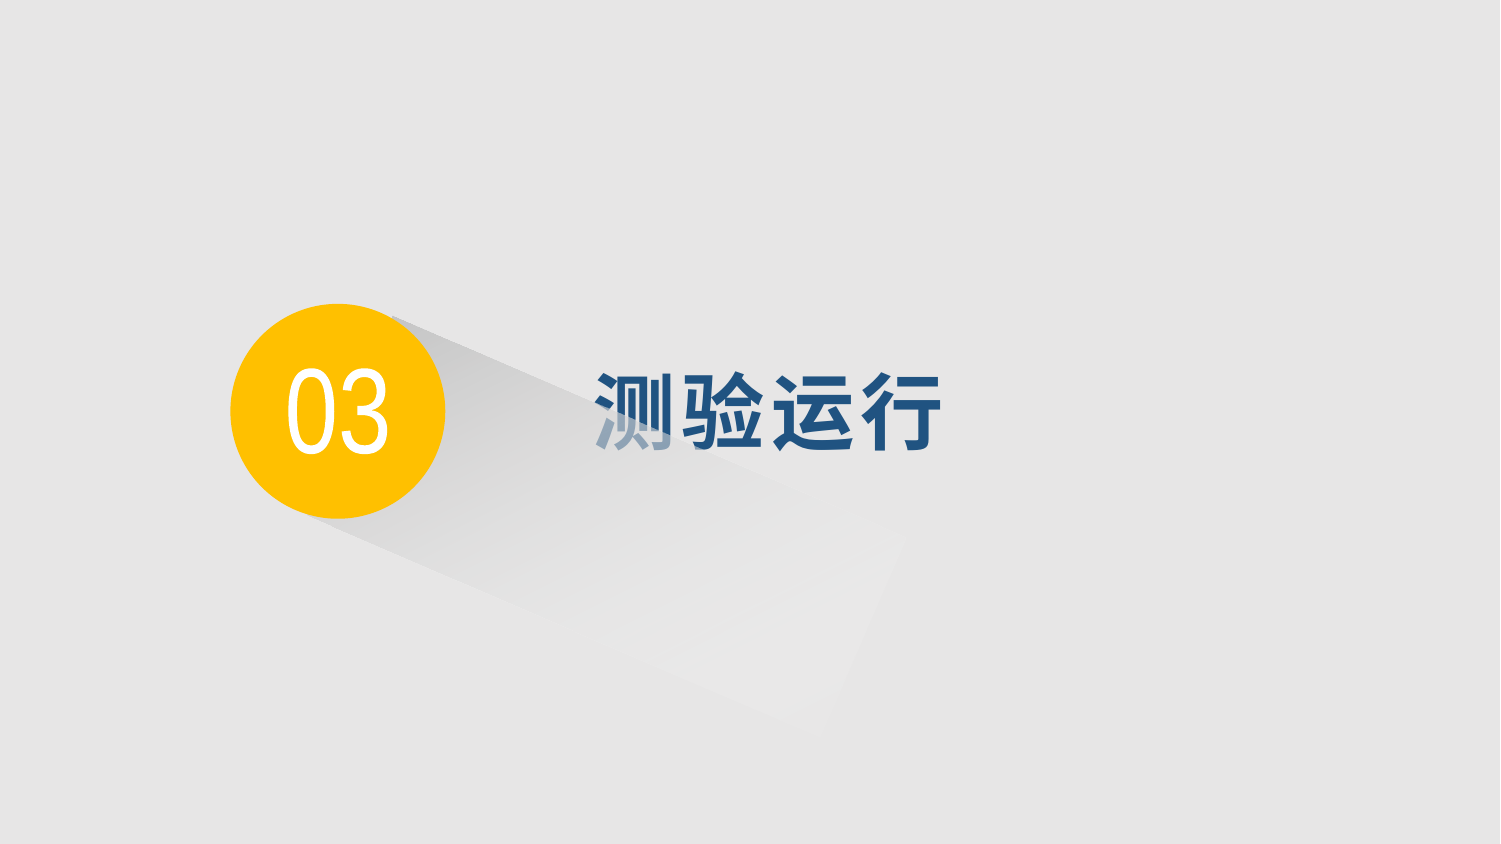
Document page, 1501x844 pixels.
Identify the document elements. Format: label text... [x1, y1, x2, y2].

text_box 测验运行 [886, 353, 960, 468]
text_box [230, 303, 886, 635]
